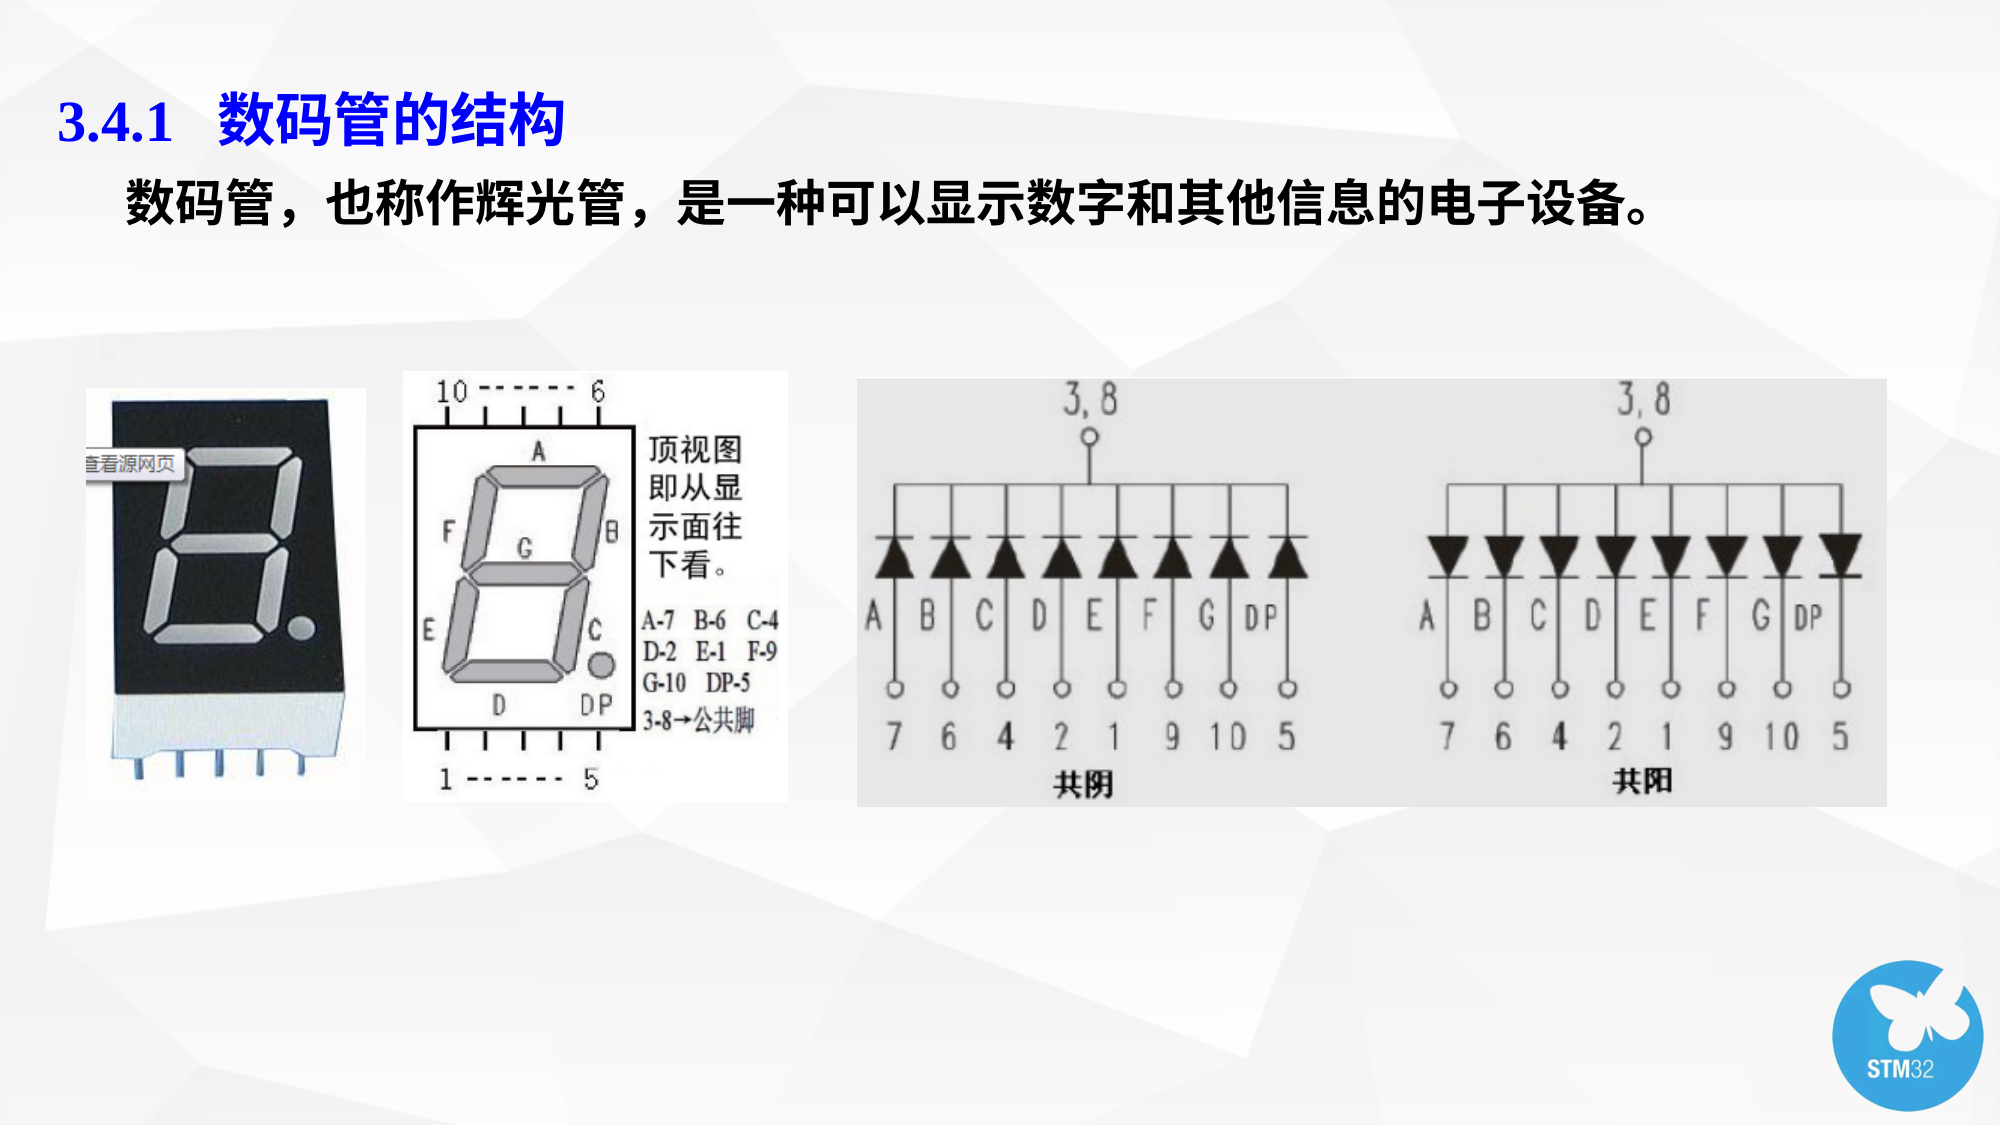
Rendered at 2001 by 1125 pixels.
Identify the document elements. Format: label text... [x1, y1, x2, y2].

picture [0, 0, 2000, 1125]
text_box 3.4.1 数码管的结构 数码管，也称作辉光管，是一种可以显示数字和其他信息的电子设备。 [42, 55, 1958, 239]
